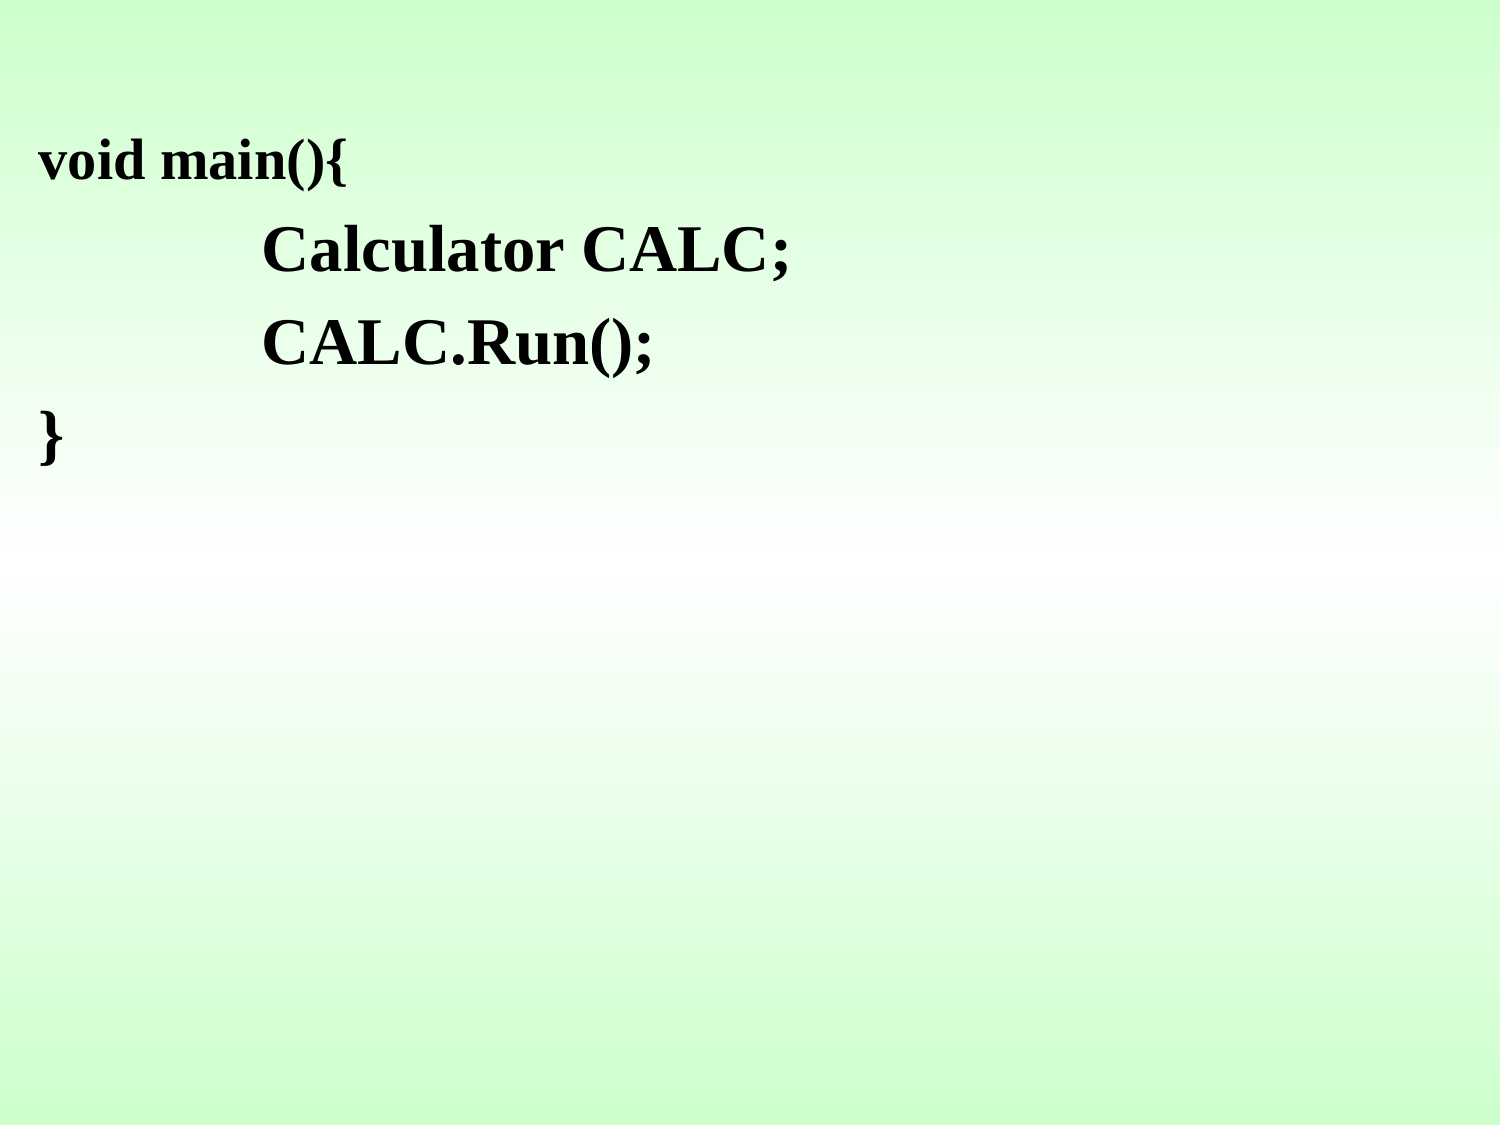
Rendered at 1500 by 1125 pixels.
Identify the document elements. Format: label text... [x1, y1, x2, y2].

list void main(){ Calculator CALC; CALC.Run(); } [23, 113, 1500, 1028]
